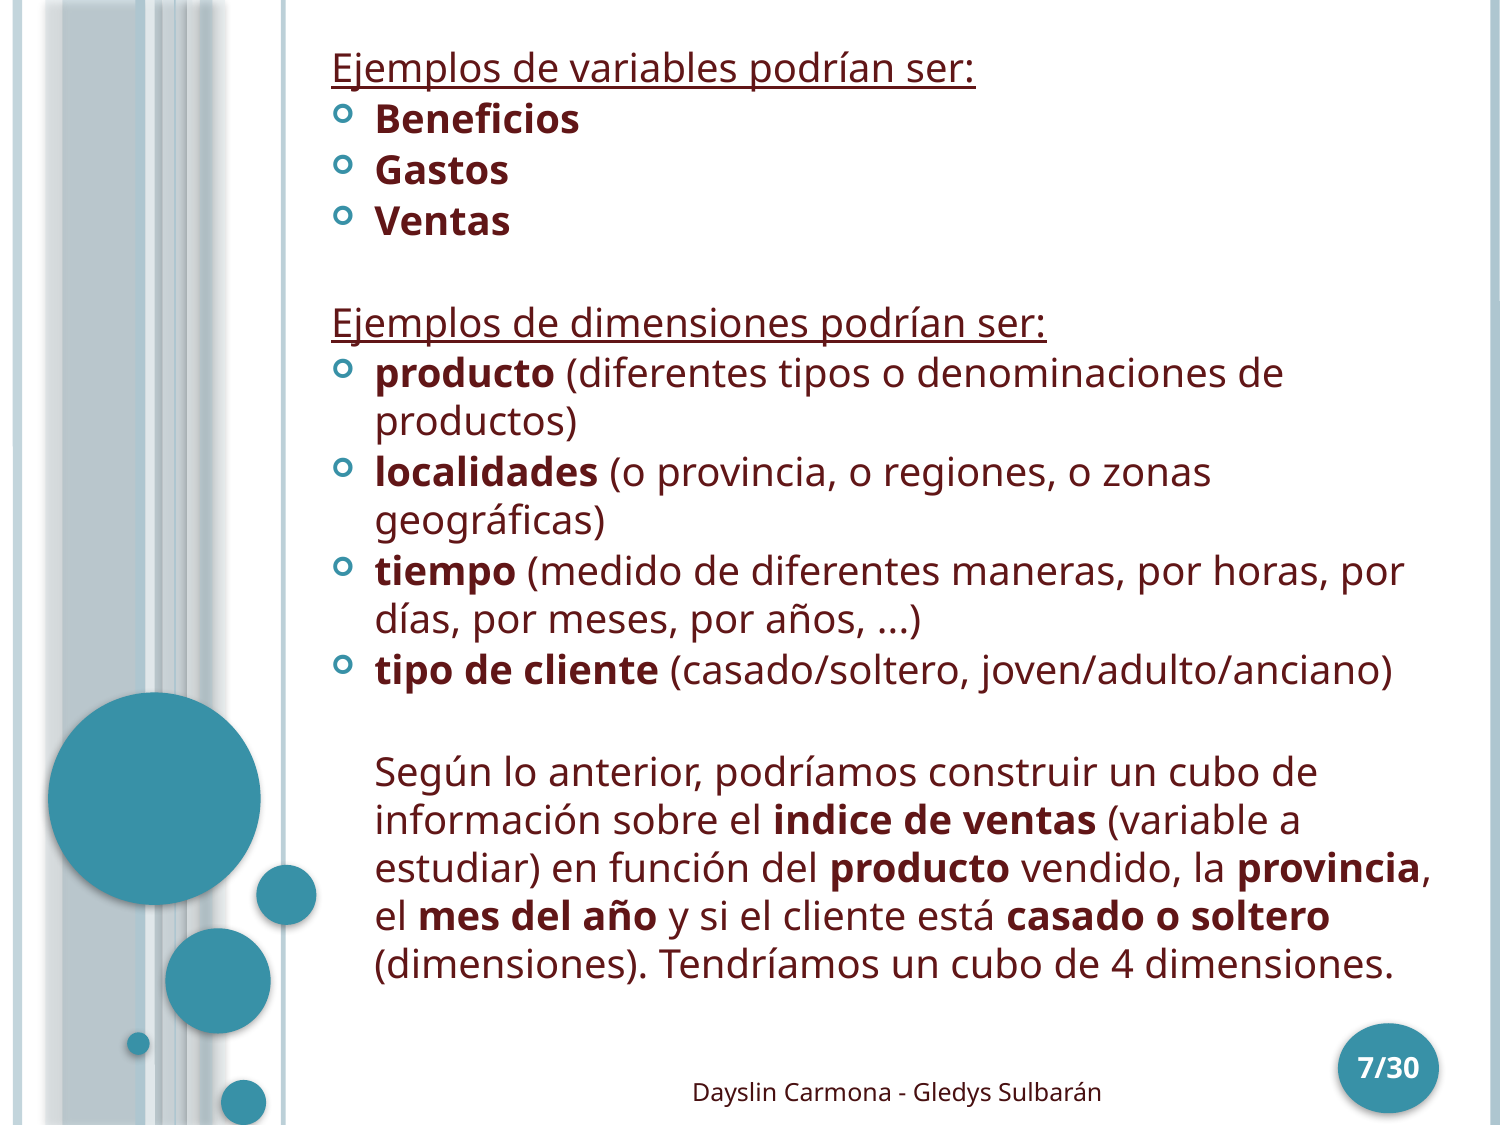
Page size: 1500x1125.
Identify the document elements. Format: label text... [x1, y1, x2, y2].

footer Dayslin Carmona - Gledys Sulbarán [677, 1061, 1137, 1125]
list Ejemplos de variables podrían ser: Beneficios Gastos Ventas Ejemplos de dimensiones podrían ser: producto (diferentes tipos o denominaciones de productos) localidades (o provincia, o regiones, o zonas geográficas) tiempo (medido de diferentes maneras, por horas, por días, por meses, por años, ...) tipo de cliente (casado/soltero, joven/adulto/anciano) Según lo anterior, podríamos construir un cubo de información sobre el indice de ventas (variable a estudiar) en función del producto vendido, la provincia, el mes del año y si el cliente está casado o soltero (dimensiones). Tendríamos un cubo de 4 dimensiones. [316, 35, 1454, 1015]
slide_number 7/30 [1324, 1026, 1454, 1112]
